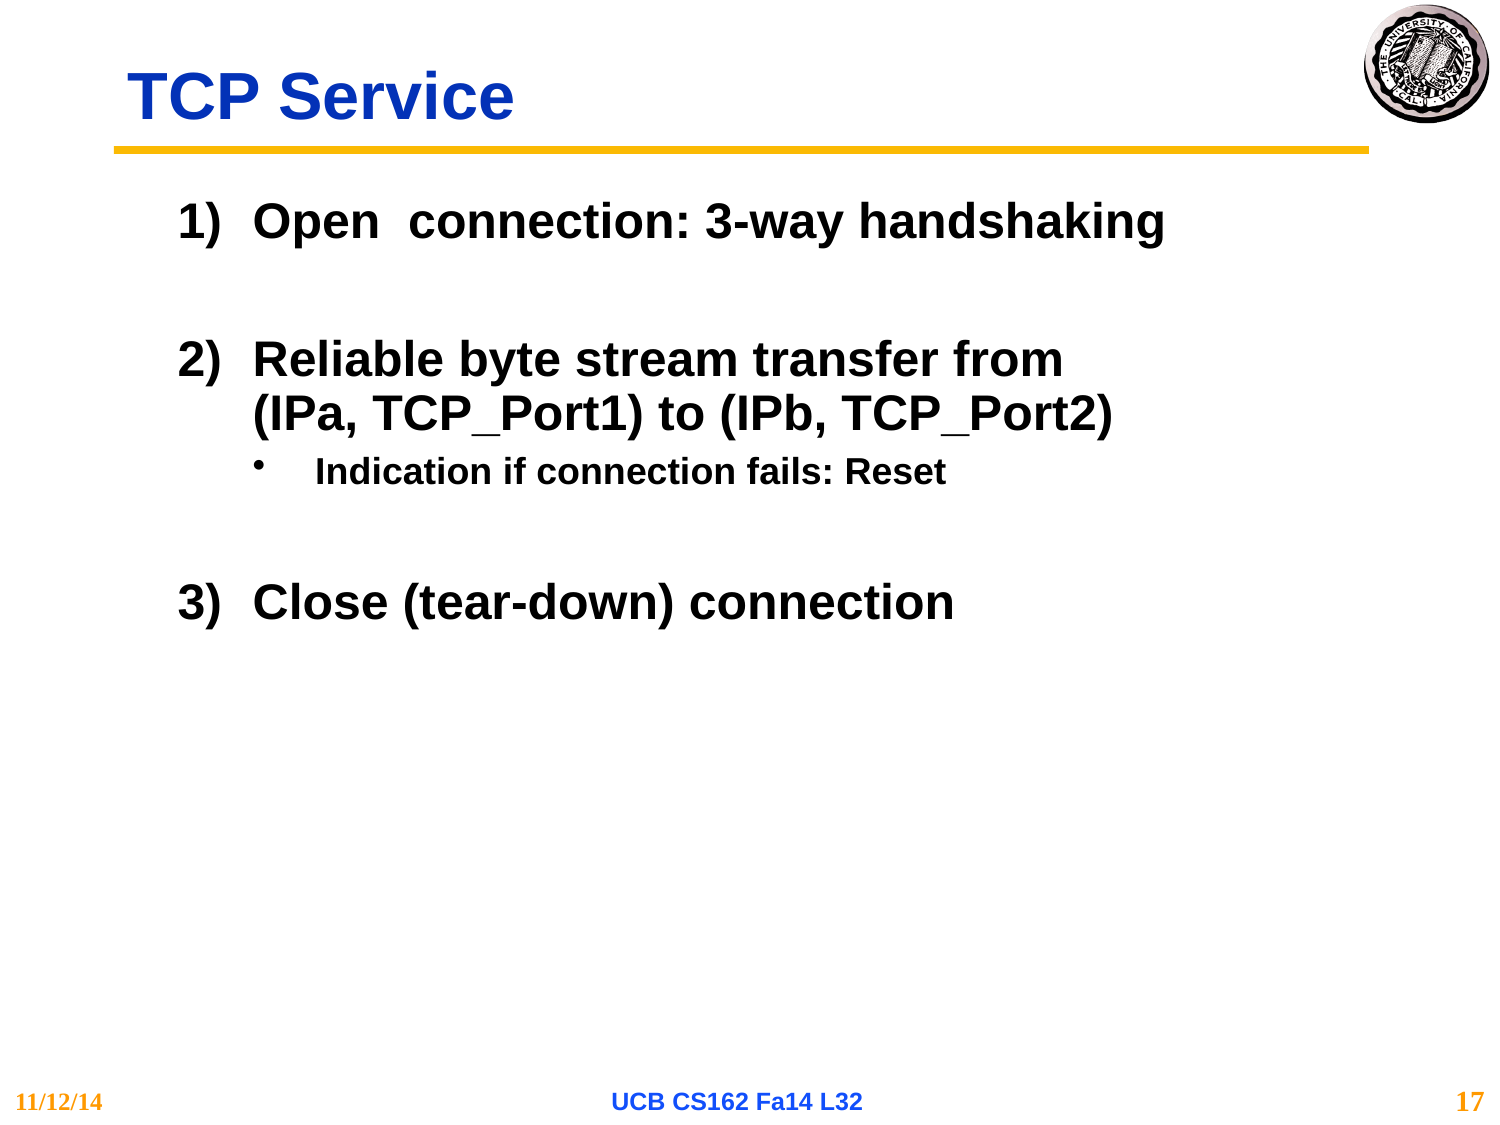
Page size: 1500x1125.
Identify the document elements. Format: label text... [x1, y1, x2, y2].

picture [1350, 0, 1500, 127]
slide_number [0, 1074, 251, 1125]
footer UCB CS162 Fa14 L32 [499, 1074, 976, 1125]
title TCP Service [112, 37, 1375, 159]
list Open connection: 3-way handshaking Reliable byte stream transfer from (IPa, TCP_Port1) to (IPb, TCP_Port2) Indication if connection fails: Reset Close (tear-down) connection [162, 187, 1413, 888]
slide_number 17 [1412, 1074, 1500, 1125]
